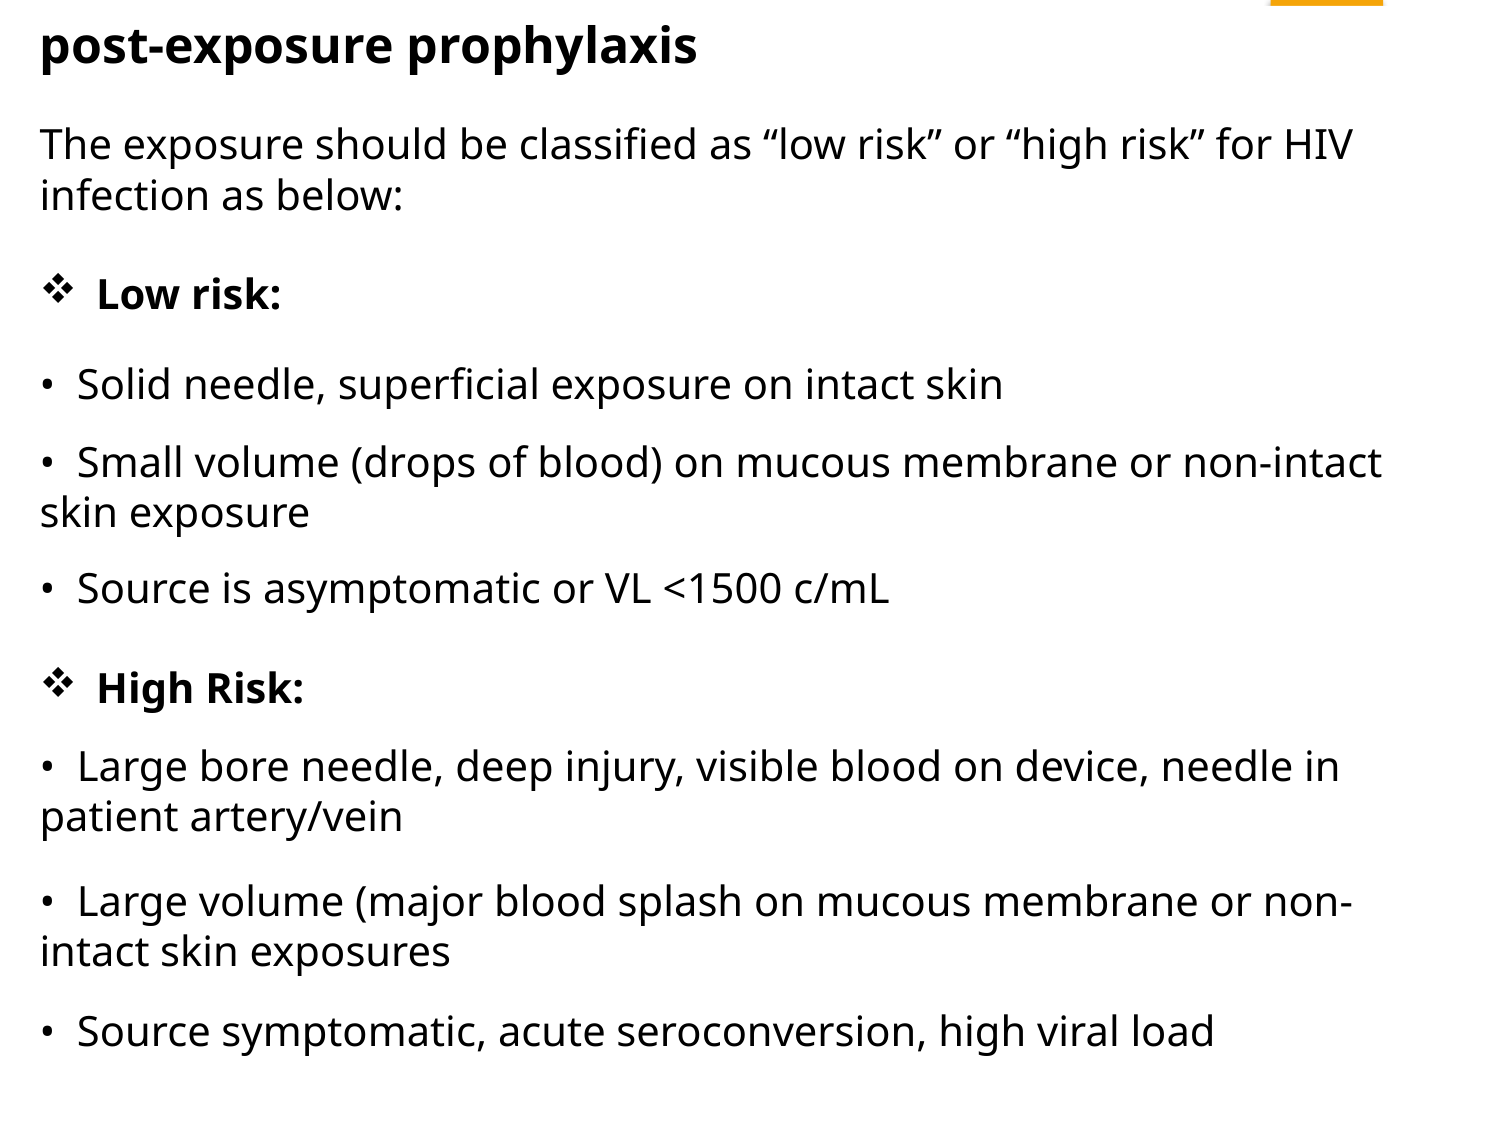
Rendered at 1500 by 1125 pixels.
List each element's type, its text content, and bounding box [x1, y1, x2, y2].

text_box post-exposure prophylaxis The exposure should be classified as “low risk” or “high risk” for HIV infection as below: Low risk: • Solid needle, superficial exposure on intact skin • Small volume (drops of blood) on mucous membrane or non-intact skin exposure • Source is asymptomatic or VL <1500 c/mL High Risk: • Large bore needle, deep injury, visible blood on device, needle in patient artery/vein • Large volume (major blood splash on mucous membrane or non-intact skin exposures • Source symptomatic, acute seroconversion, high viral load [24, 5, 1463, 1062]
